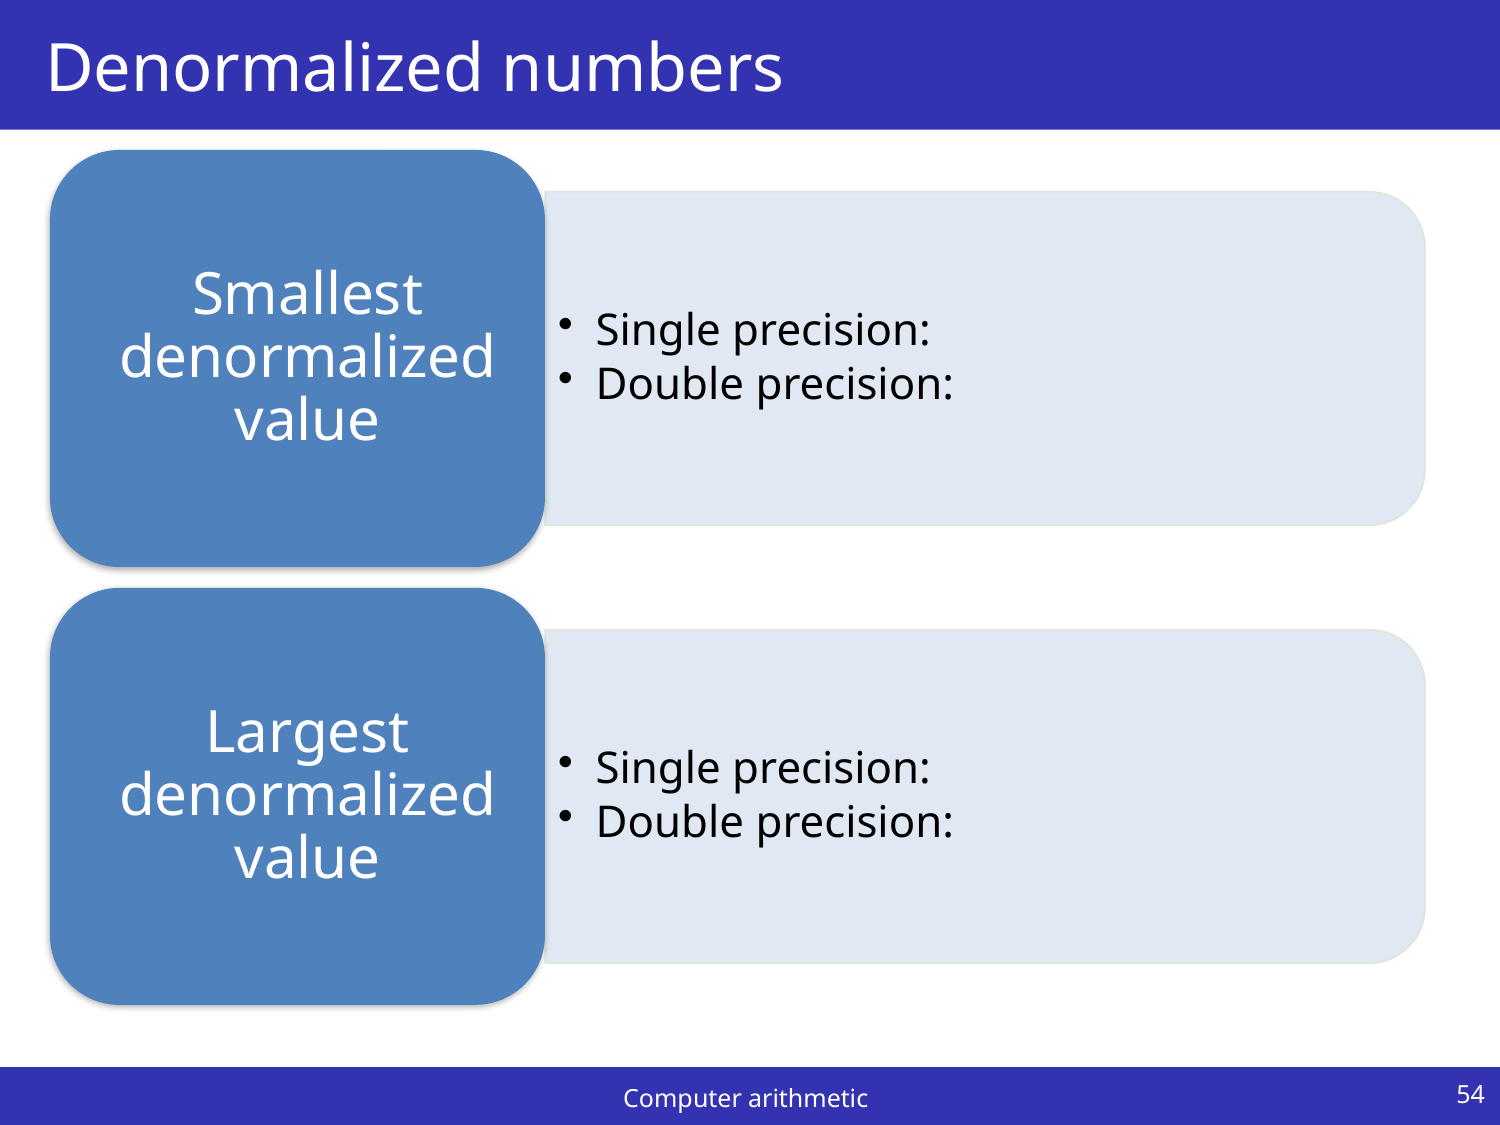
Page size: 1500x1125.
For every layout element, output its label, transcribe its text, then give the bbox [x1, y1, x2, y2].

slide_number 54 [1325, 1067, 1500, 1125]
title Denormalized numbers [0, 0, 1500, 130]
